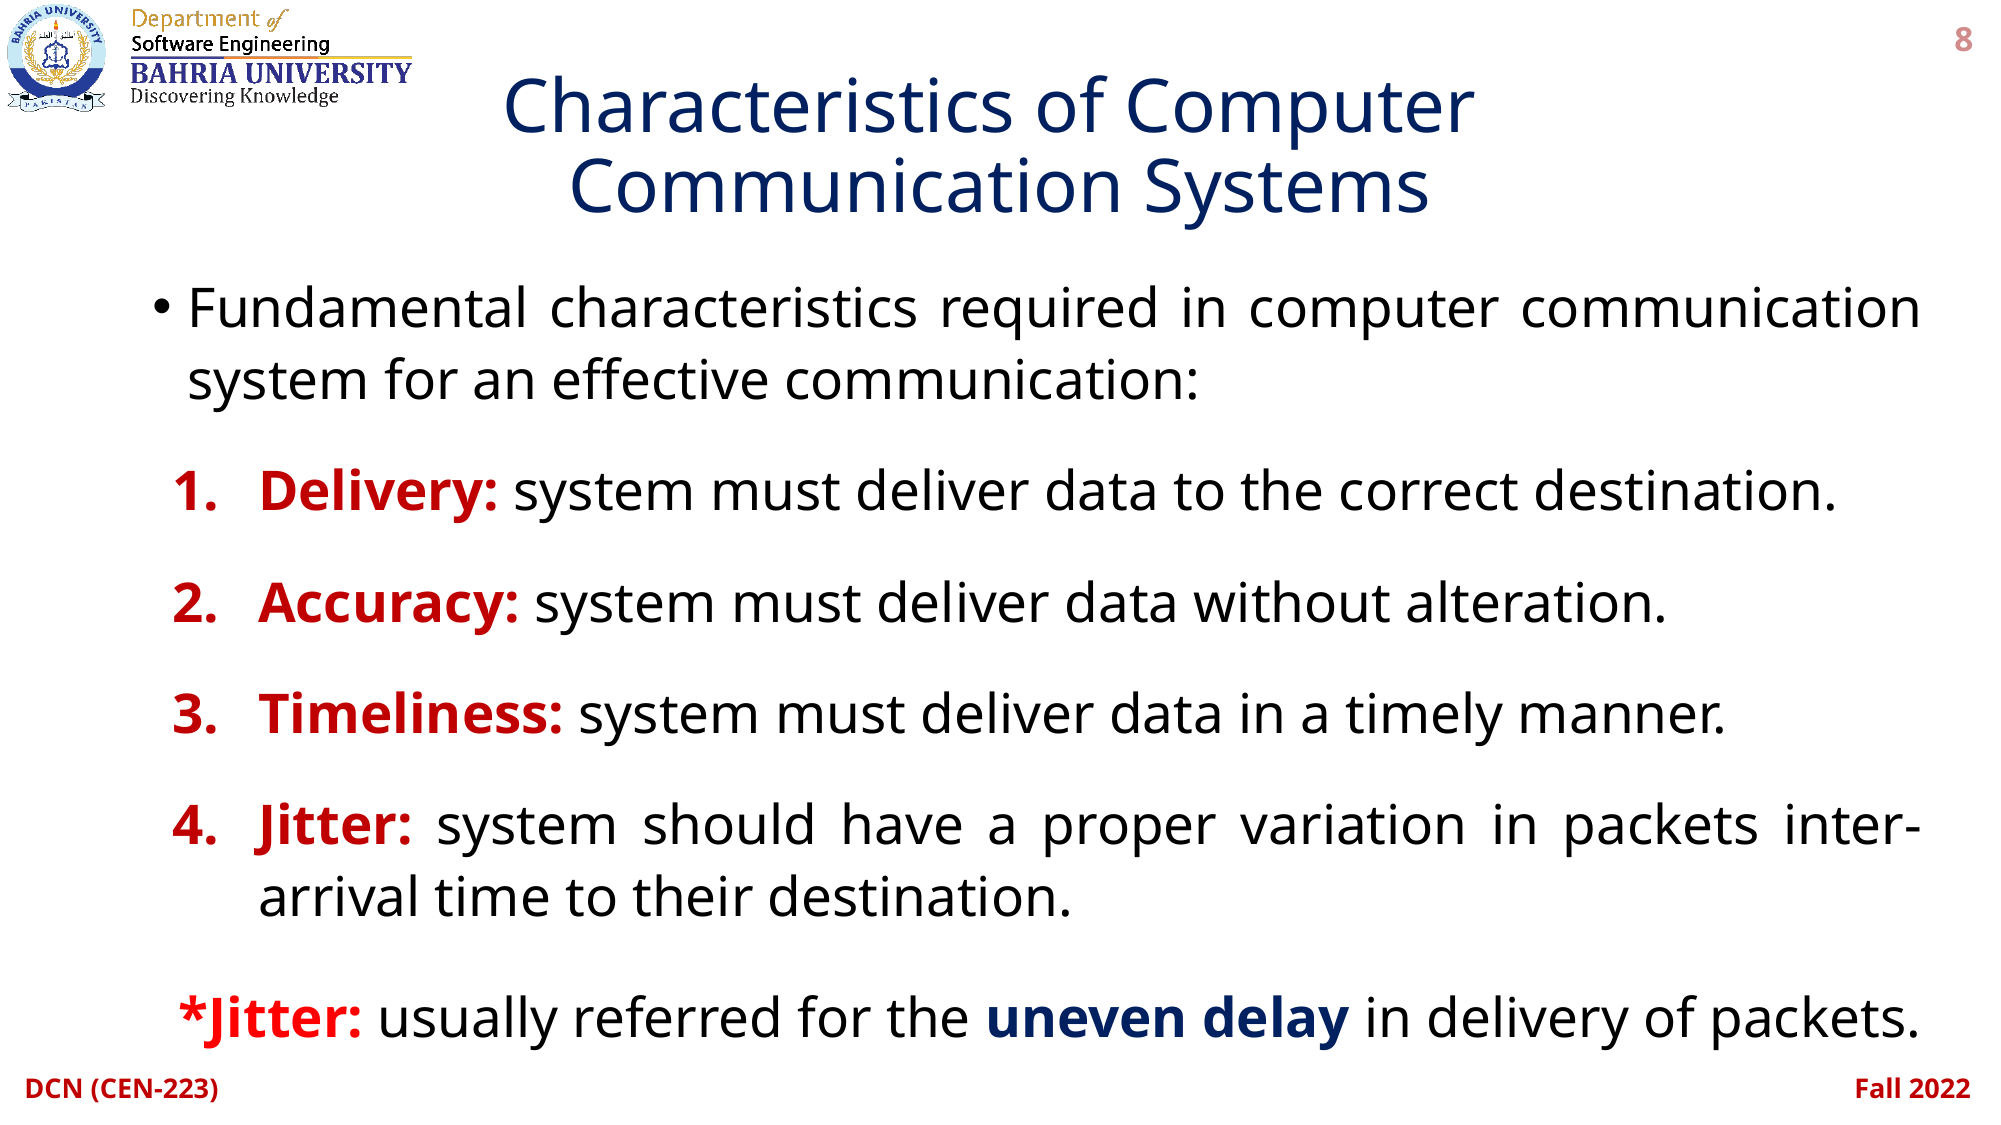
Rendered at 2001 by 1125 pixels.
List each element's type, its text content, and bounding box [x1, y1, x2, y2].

picture [1, 1, 416, 120]
list Fundamental characteristics required in computer communication system for an effective communication: Delivery: system must deliver data to the correct destination. Accuracy: system must deliver data without alteration. Timeliness: system must deliver data in a timely manner. Jitter: system should have a proper variation in packets inter-arrival time to their destination. *Jitter: usually referred for the uneven delay in delivery of packets. [137, 258, 1939, 1086]
slide_number DCN (CEN-223) [9, 1057, 387, 1118]
slide_number 8 [1538, 10, 1989, 71]
title Characteristics of Computer Communication Systems [137, 59, 1863, 237]
